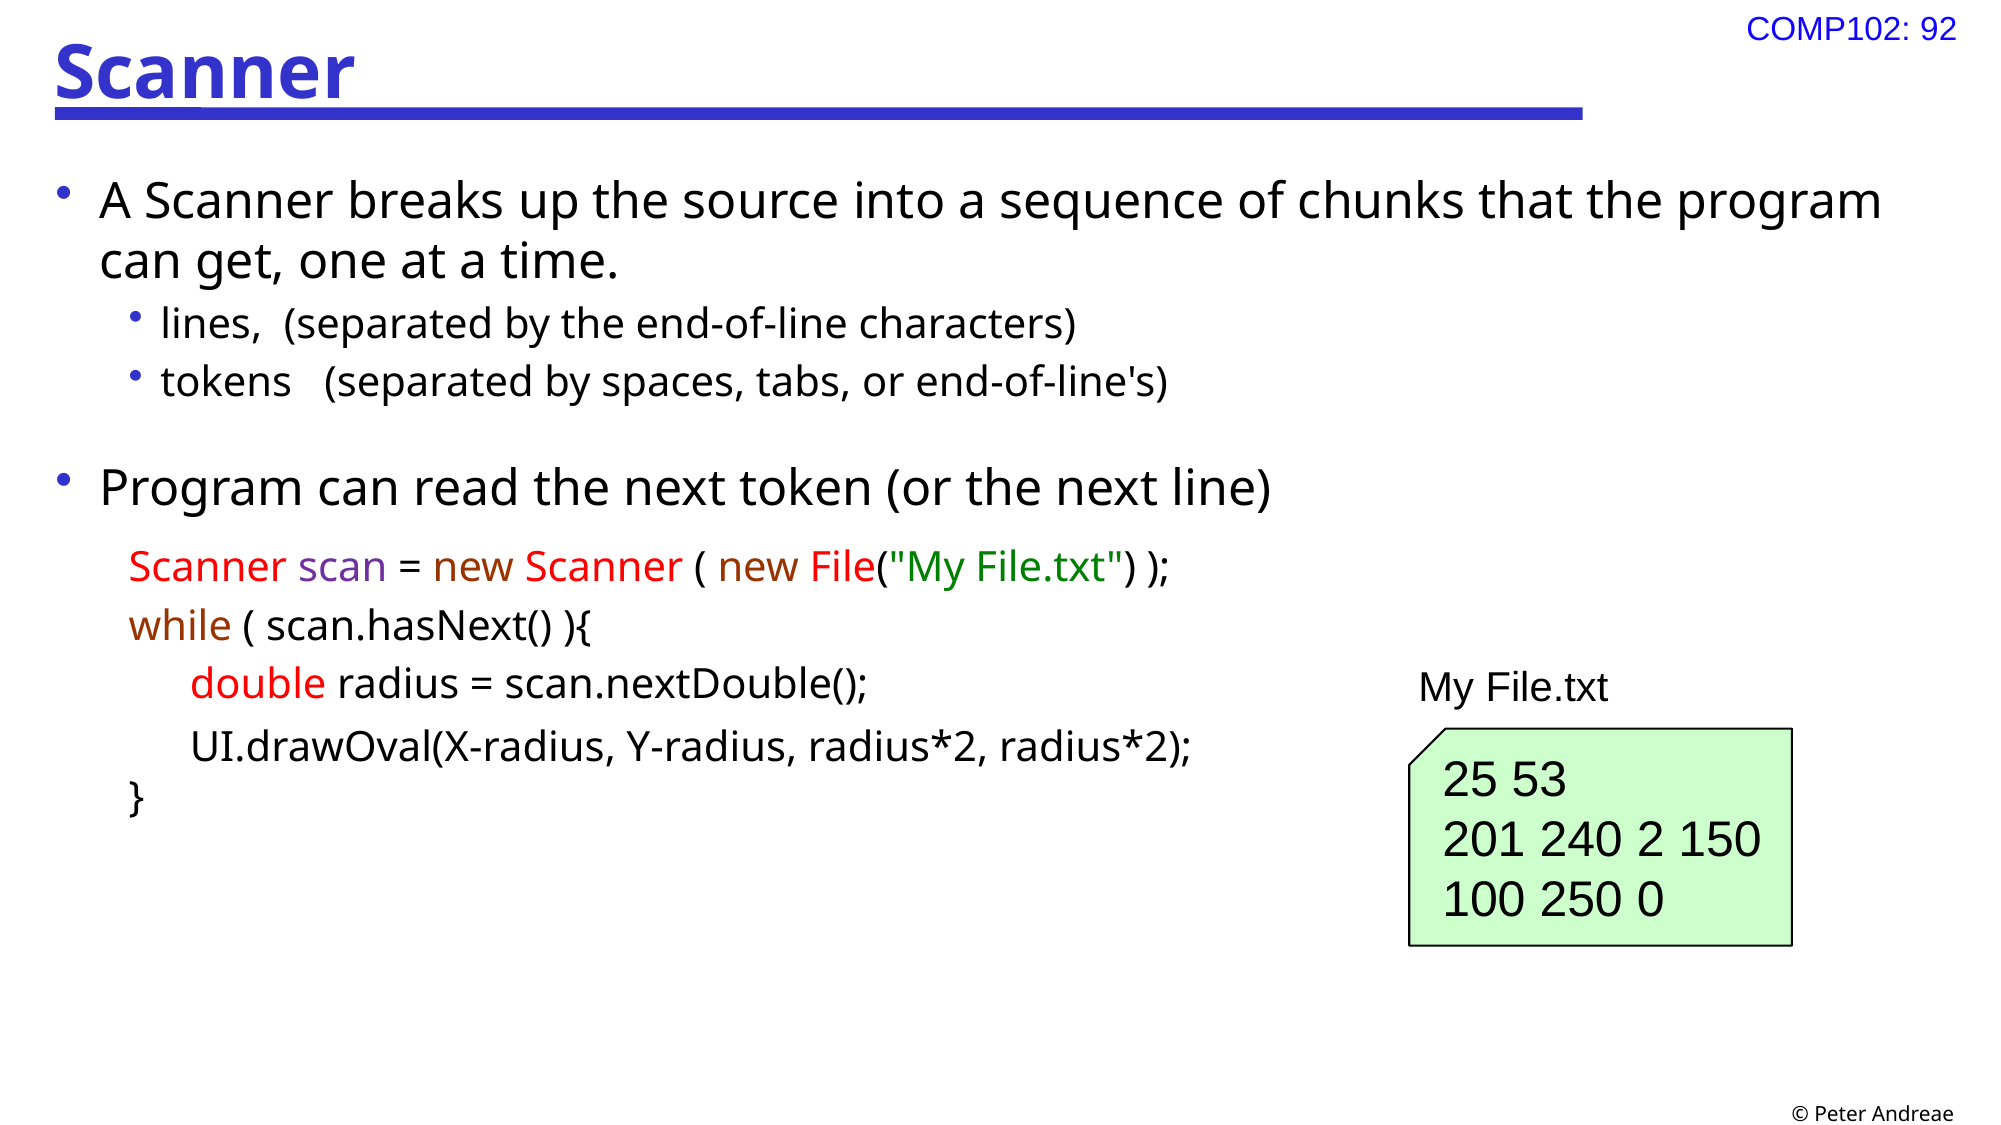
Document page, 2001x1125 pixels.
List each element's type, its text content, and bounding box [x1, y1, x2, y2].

text_box My File.txt [1403, 651, 1624, 717]
title Scanner [38, 0, 1807, 138]
text_box 25 53 201 240 2 150 100 250 0 [1409, 728, 1792, 946]
list A Scanner breaks up the source into a sequence of chunks that the program can get, one at a time. lines, (separated by the end-of-line characters) tokens (separated by spaces, tabs, or end-of-line's) Program can read the next token (or the next line) Scanner scan = new Scanner ( new File("My File.txt") ); while ( scan.hasNext() ){ double radius = scan.nextDouble(); UI.drawOval(X-radius, Y-radius, radius*2, radius*2); } [40, 160, 1960, 1125]
